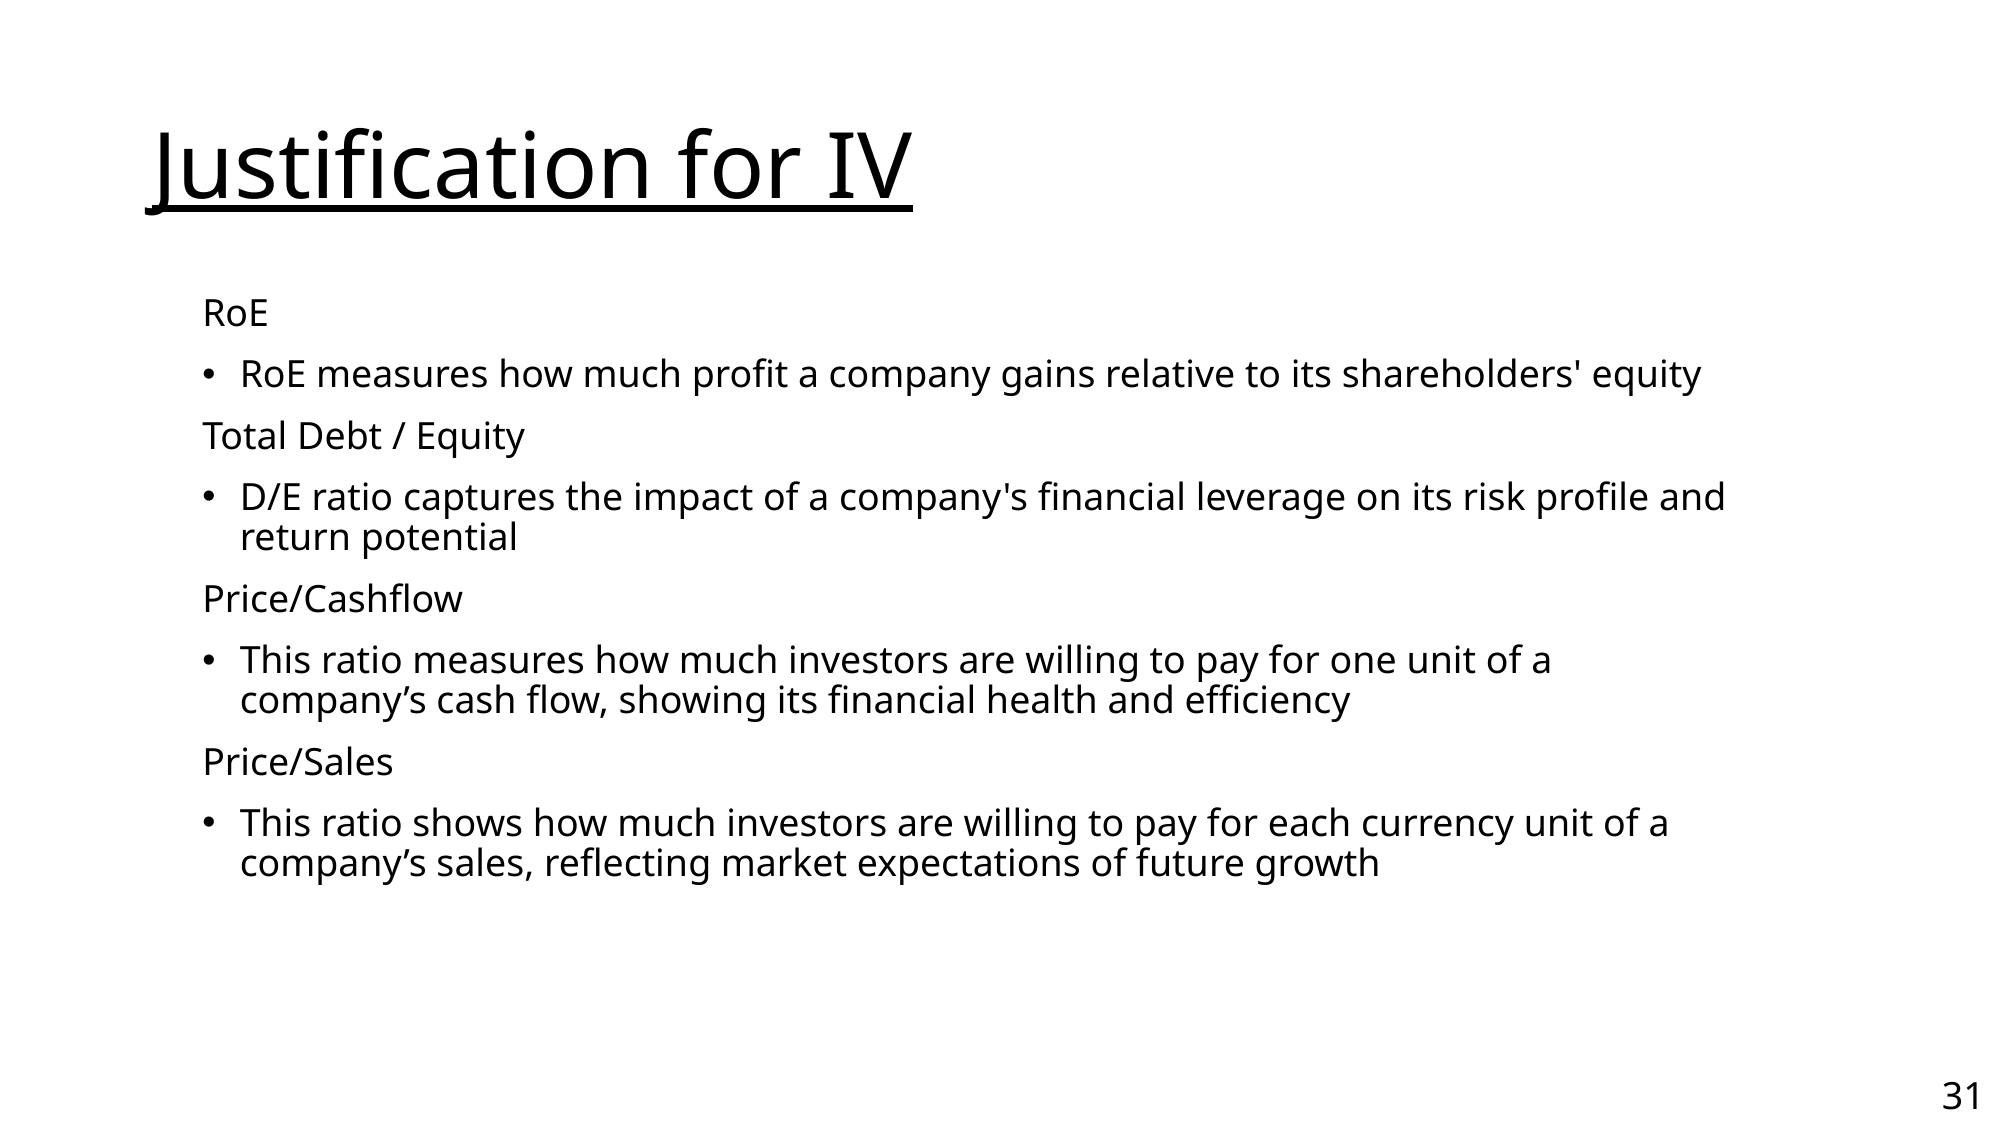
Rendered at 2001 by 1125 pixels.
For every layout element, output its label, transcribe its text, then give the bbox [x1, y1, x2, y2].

title Justification for IV [137, 59, 1863, 278]
text_box 31 [1926, 1064, 2000, 1125]
list RoE RoE measures how much profit a company gains relative to its shareholders' equity Total Debt / Equity D/E ratio captures the impact of a company's financial leverage on its risk profile and return potential Price/Cashflow This ratio measures how much investors are willing to pay for one unit of a company’s cash flow, showing its financial health and efficiency Price/Sales This ratio shows how much investors are willing to pay for each currency unit of a company’s sales, reflecting market expectations of future growth [187, 286, 1746, 1039]
